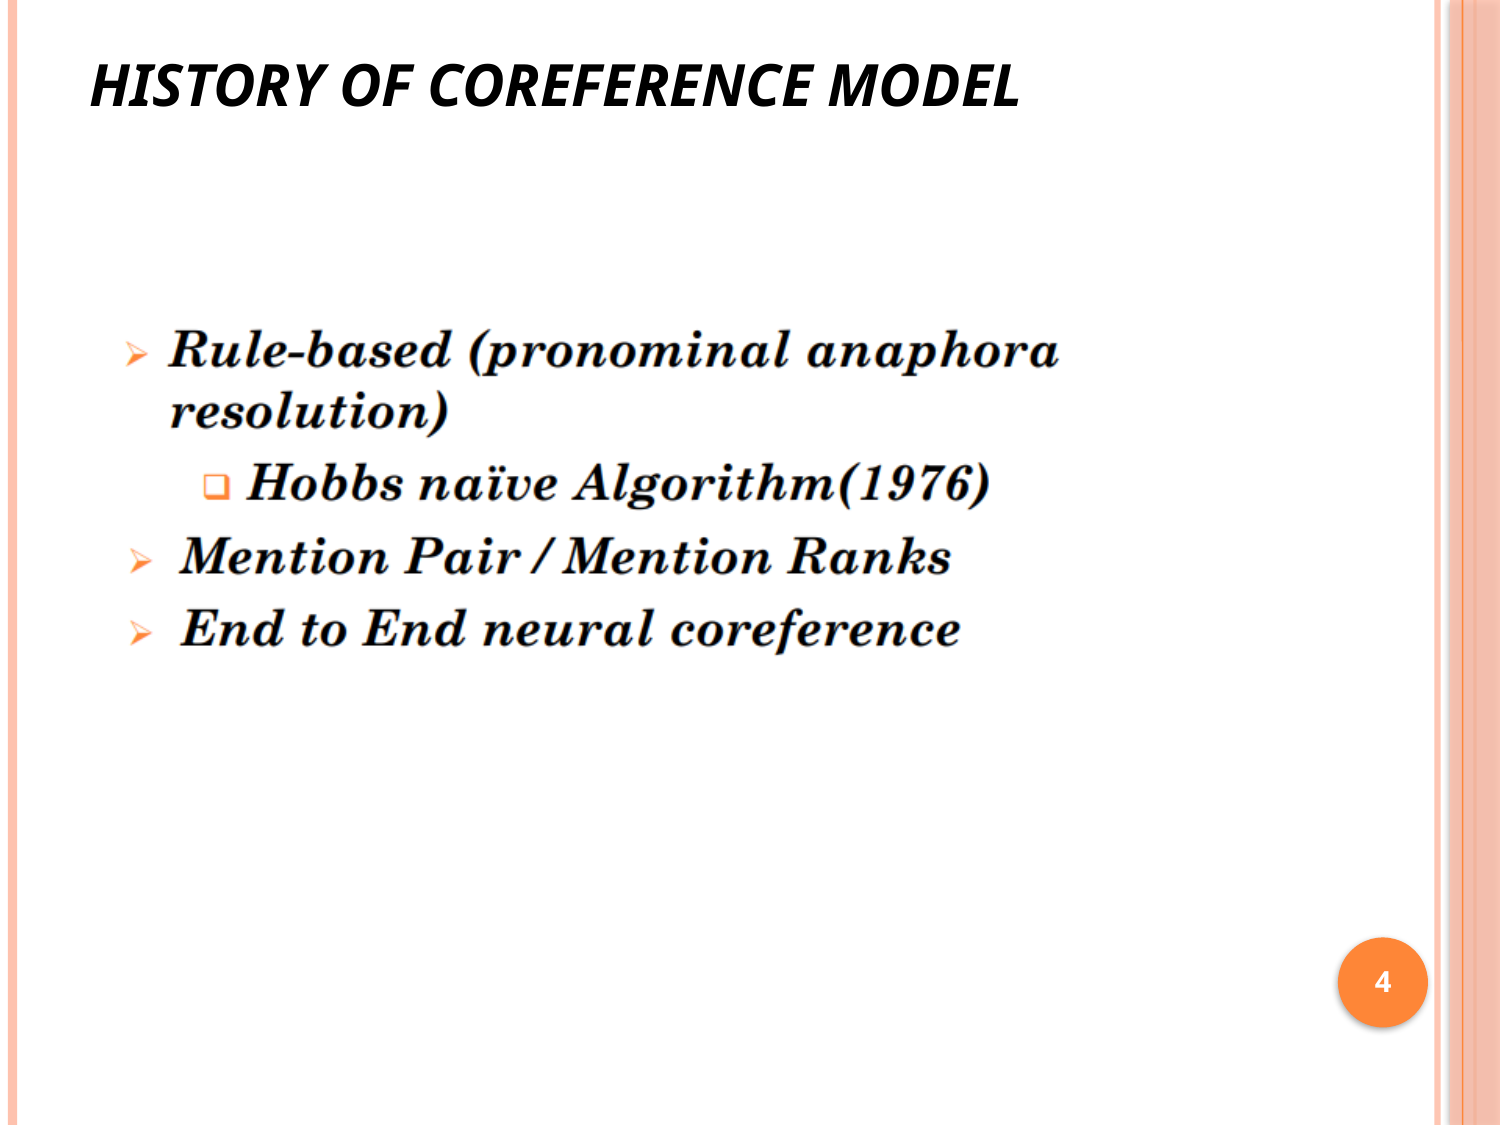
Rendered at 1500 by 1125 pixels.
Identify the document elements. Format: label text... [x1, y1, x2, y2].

slide_number 4 [1333, 940, 1434, 1027]
title HISTORY OF COREFERENCE MODEL [75, 45, 1300, 125]
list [111, 311, 1076, 685]
